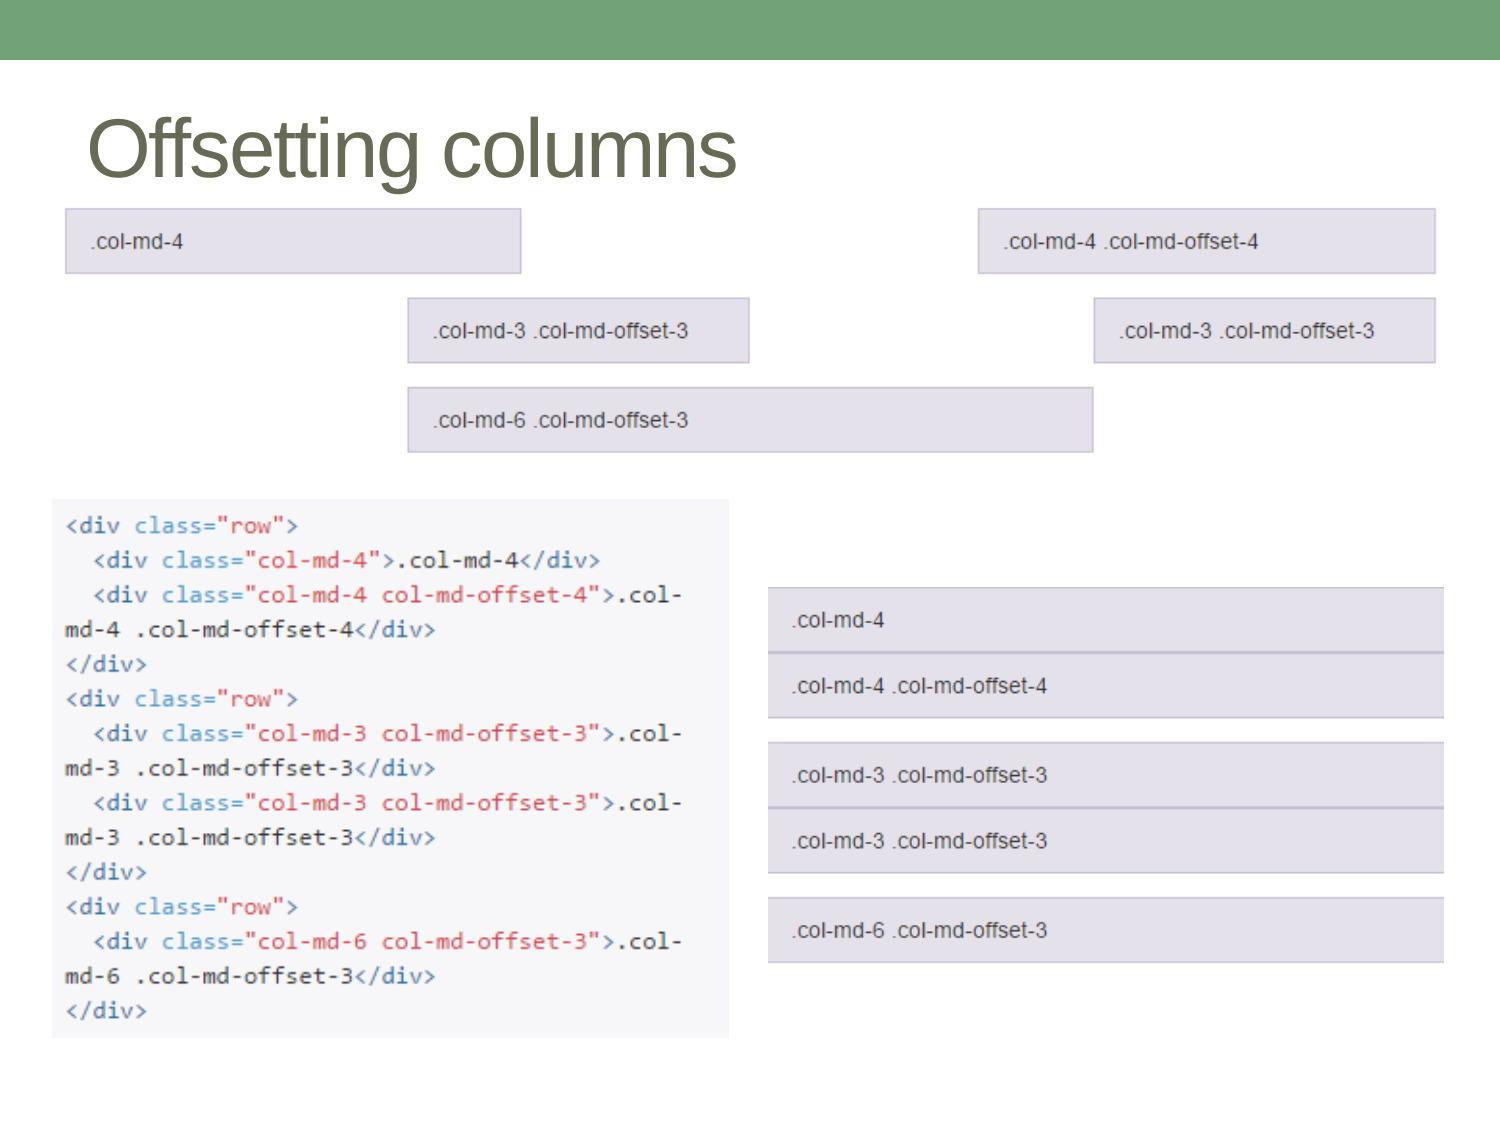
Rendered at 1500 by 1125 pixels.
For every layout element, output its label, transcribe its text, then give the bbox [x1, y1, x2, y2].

picture [56, 199, 1444, 465]
picture [768, 587, 1444, 971]
picture [52, 499, 729, 1038]
title Offsetting columns [71, 62, 1422, 196]
